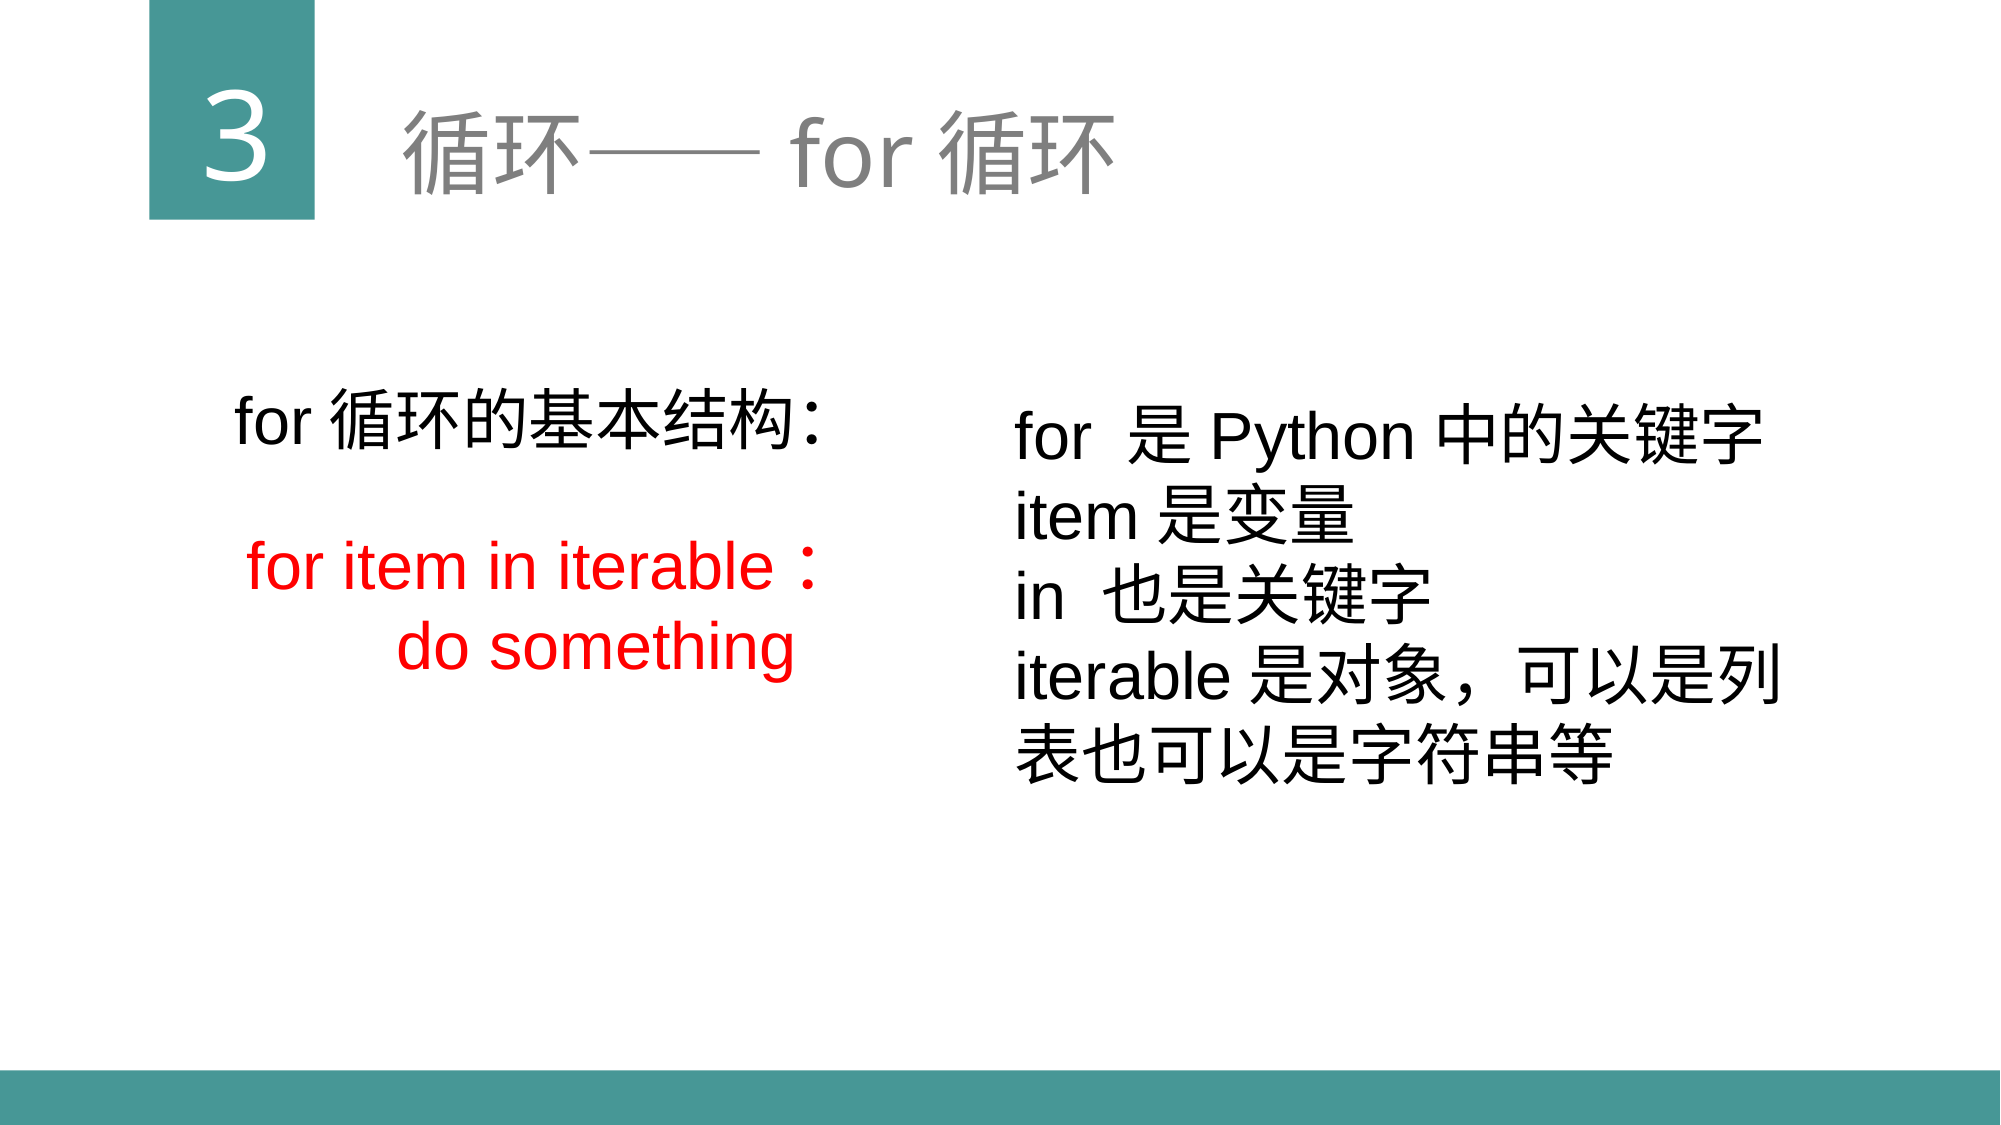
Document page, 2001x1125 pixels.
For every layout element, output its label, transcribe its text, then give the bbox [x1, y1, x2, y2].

text_box for 是Python中的关键字 item是变量 in 也是关键字 iterable是对象，可以是列表也可以是字符串等 [999, 385, 1851, 800]
text_box for循环的基本结构： [220, 370, 1741, 466]
text_box [149, 0, 315, 220]
text_box 3 [154, 48, 320, 213]
text_box [0, 1070, 2000, 1125]
text_box for item in iterable： do something [232, 515, 999, 690]
text_box 循环——for循环 [385, 88, 1426, 214]
